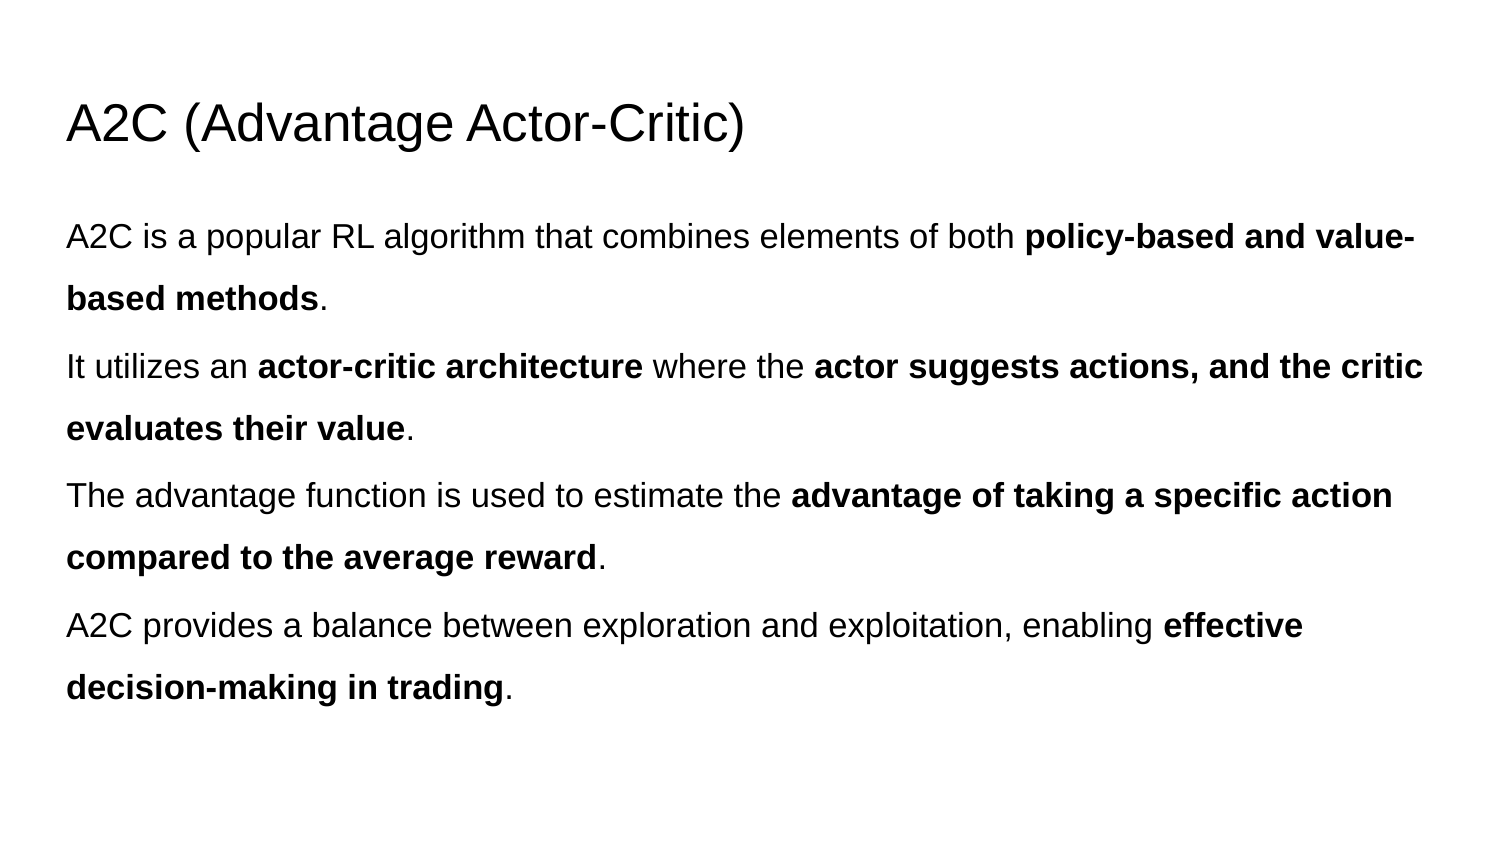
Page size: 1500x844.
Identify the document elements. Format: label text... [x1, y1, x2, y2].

title A2C (Advantage Actor-Critic) [51, 72, 1449, 167]
list A2C is a popular RL algorithm that combines elements of both policy-based and value-based methods. It utilizes an actor-critic architecture where the actor suggests actions, and the critic evaluates their value. The advantage function is used to estimate the advantage of taking a specific action compared to the average reward. A2C provides a balance between exploration and exploitation, enabling effective decision-making in trading. [51, 178, 1449, 739]
